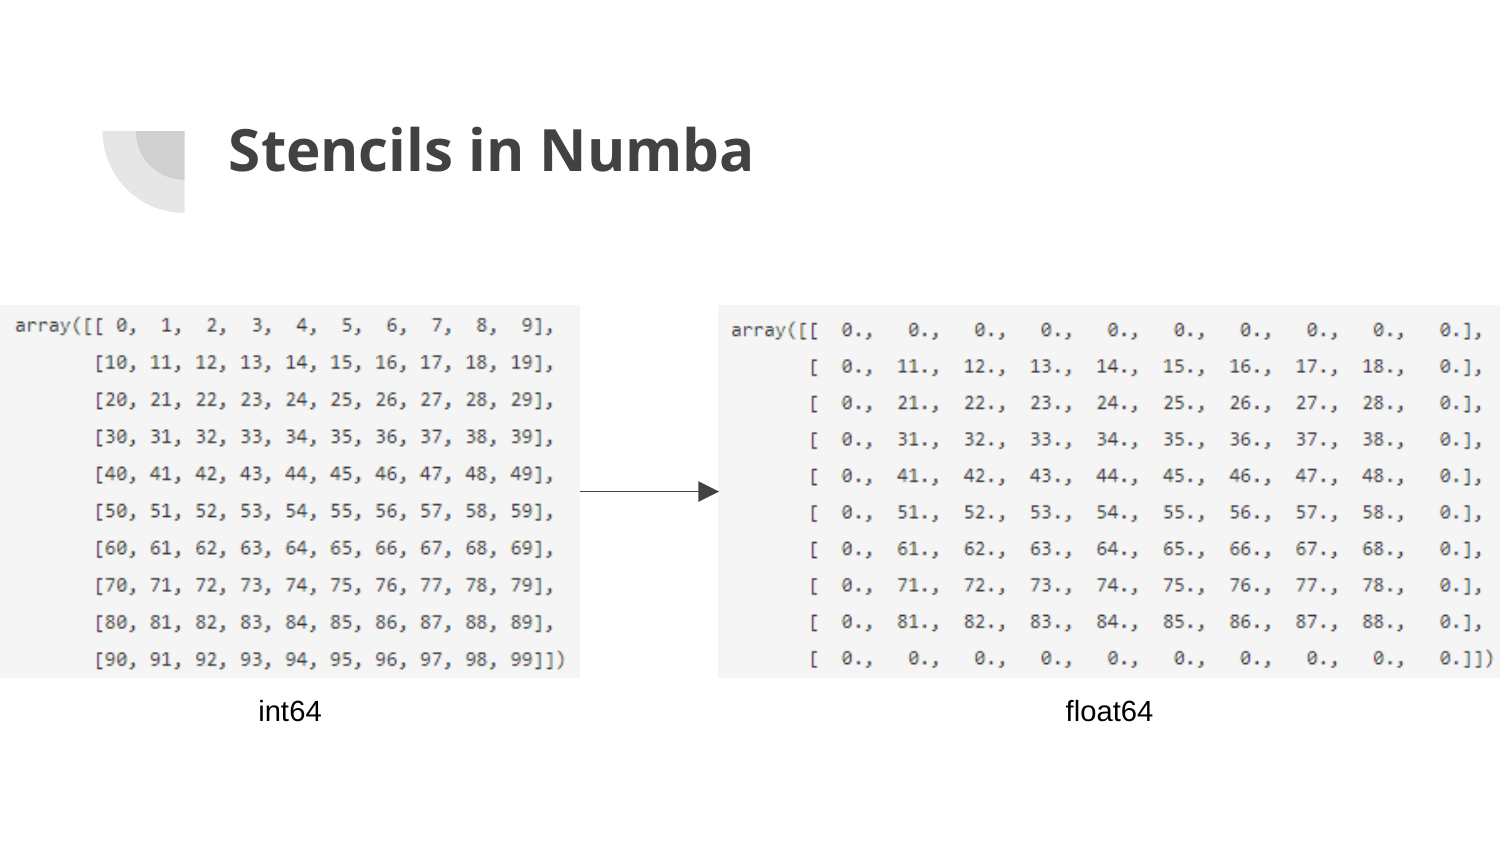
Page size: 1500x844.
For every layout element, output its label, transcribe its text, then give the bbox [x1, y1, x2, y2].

text_box int64 [133, 685, 447, 784]
picture [0, 305, 581, 678]
title Stencils in Numba [213, 98, 1368, 263]
text_box float64 [952, 685, 1267, 784]
picture [718, 305, 1500, 678]
